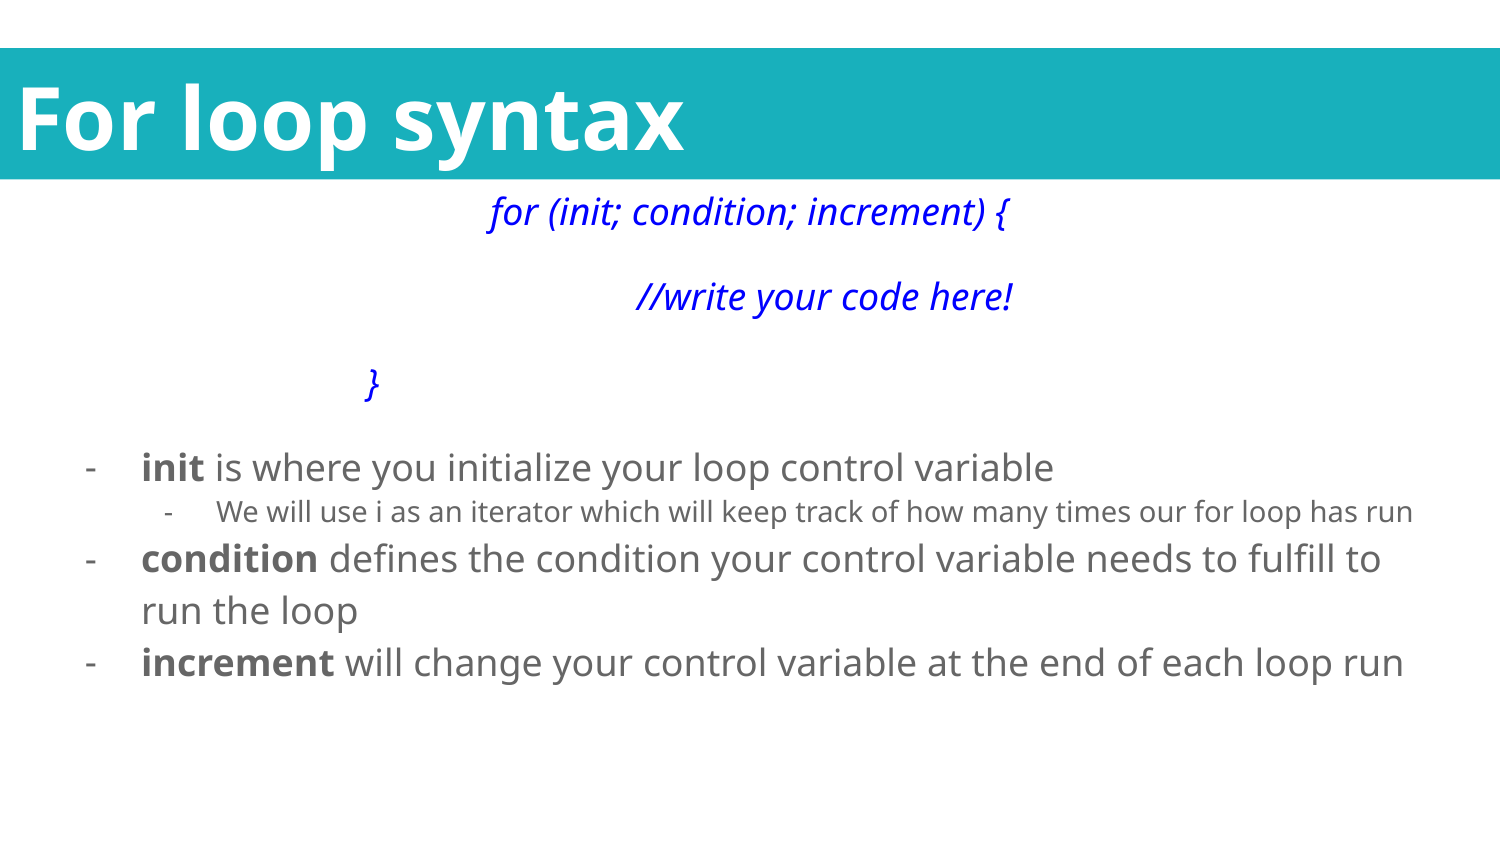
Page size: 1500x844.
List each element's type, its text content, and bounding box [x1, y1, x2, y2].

list for (init; condition; increment) { //write your code here! } init is where you initialize your loop control variable We will use i as an iterator which will keep track of how many times our for loop has run condition defines the condition your control variable needs to fulfill to run the loop increment will change your control variable at the end of each loop run [51, 166, 1449, 790]
title For loop syntax [0, 48, 1500, 180]
